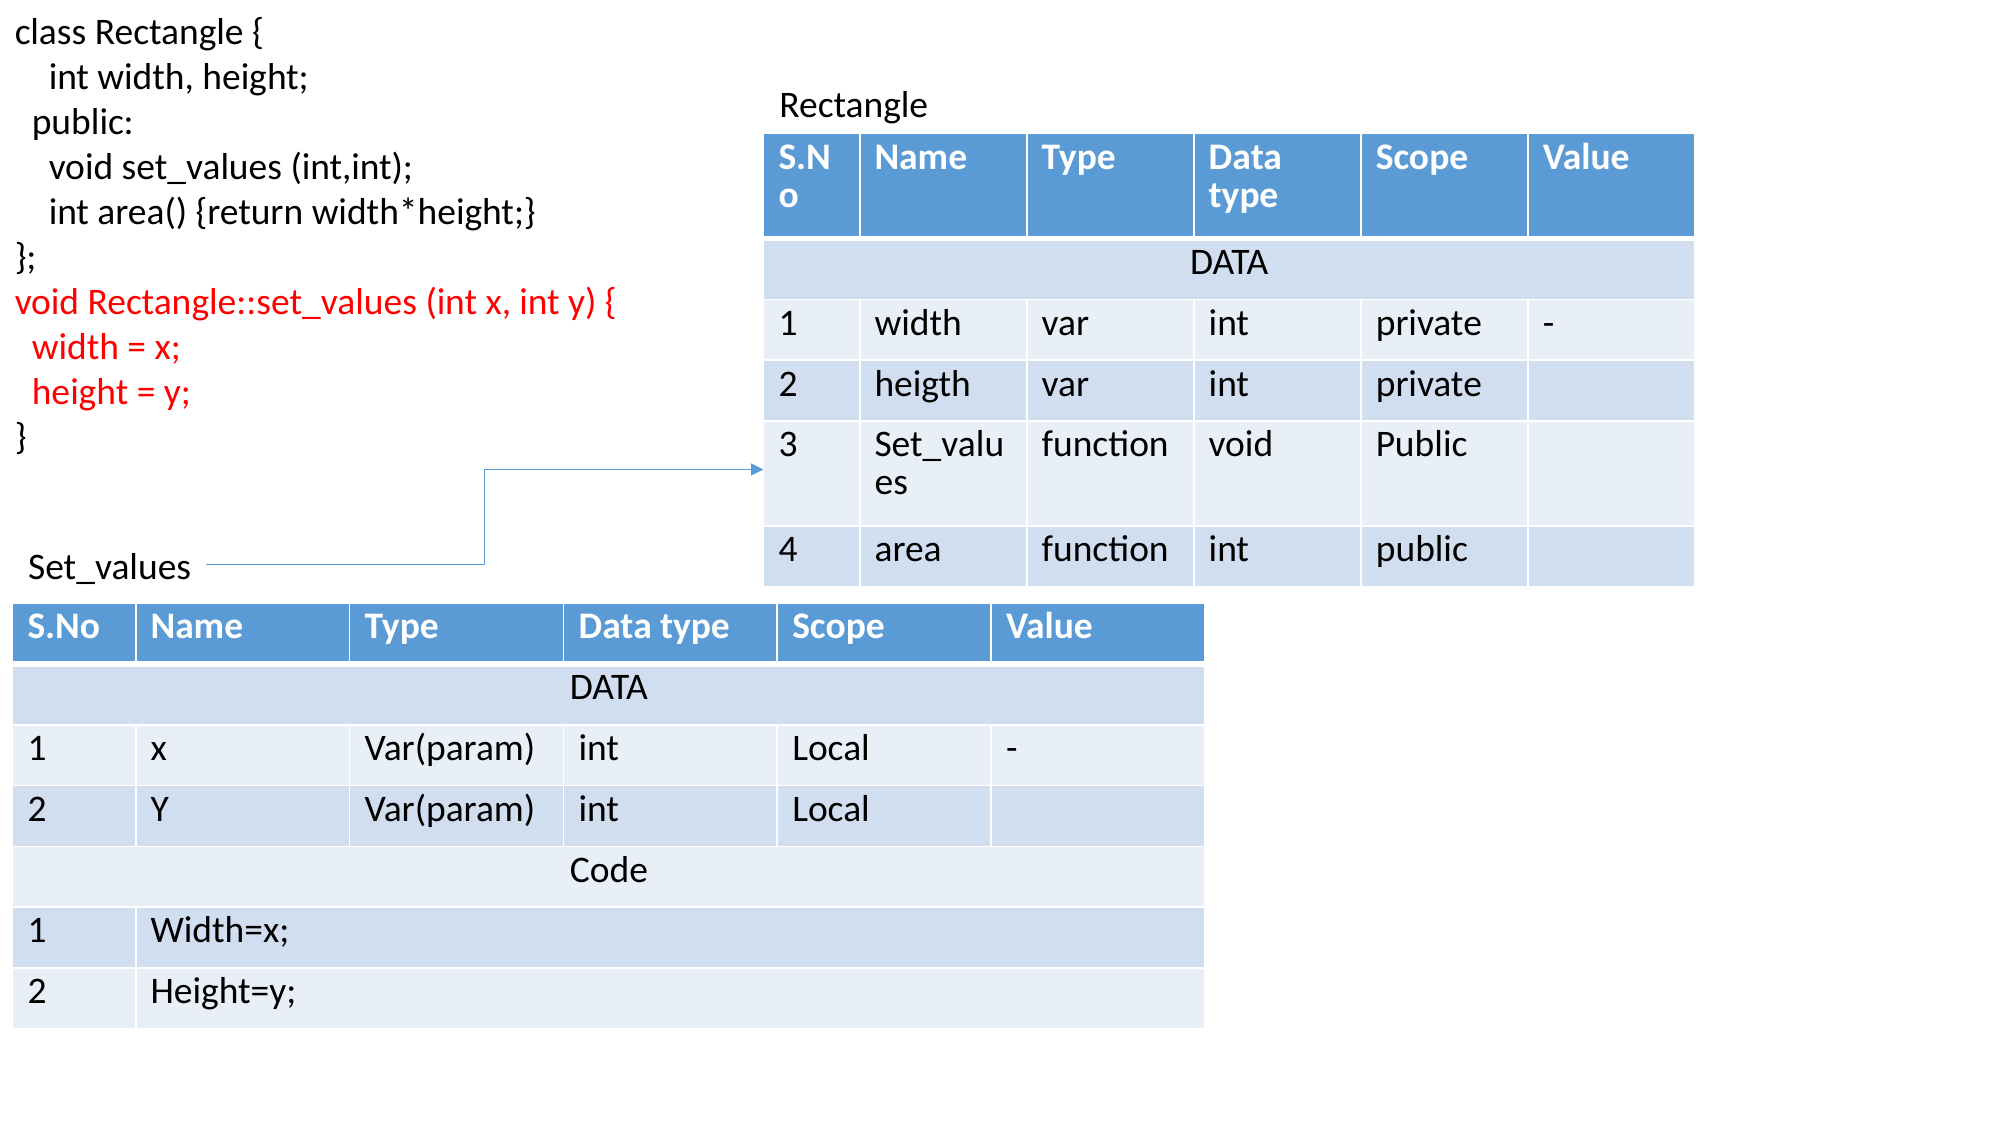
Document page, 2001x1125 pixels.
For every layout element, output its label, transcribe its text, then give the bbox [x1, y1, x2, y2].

table_cell x [137, 726, 349, 785]
table_cell Var(param) [350, 786, 563, 846]
table_cell int [564, 726, 776, 785]
table_cell width [861, 300, 1026, 359]
table_cell void [1195, 422, 1360, 525]
table_header S.No [764, 134, 859, 236]
table_cell var [1028, 300, 1193, 359]
table_cell - [1529, 300, 1694, 359]
table_cell function [1028, 422, 1193, 525]
table_header Scope [1362, 134, 1527, 236]
text_box class Rectangle { int width, height; public: void set_values (int,int); int area() {return width*height;} }; void Rectangle::set_values (int x, int y) { width = x; height = y; } [0, 0, 1000, 465]
table_cell [1529, 422, 1694, 525]
table_cell Y [137, 786, 349, 846]
table_cell Set_values [861, 422, 1026, 525]
table_cell private [1362, 300, 1527, 359]
table_cell [1529, 527, 1694, 586]
table_cell 1 [13, 726, 135, 785]
table_cell Public [1362, 422, 1527, 525]
table_header Name [137, 604, 349, 661]
text_box Rectangle [764, 72, 944, 133]
table_cell [1529, 361, 1694, 420]
table_header Type [350, 604, 563, 661]
table_header Name [861, 134, 1026, 236]
table_cell - [992, 726, 1204, 785]
table_cell 1 [764, 300, 859, 359]
table_cell 2 [13, 969, 135, 1028]
table_cell DATA [764, 241, 1694, 299]
table_cell function [1028, 527, 1193, 586]
table_cell Code [13, 847, 1204, 906]
table_cell 1 [13, 908, 135, 967]
text_box Set_values [13, 534, 207, 595]
table_cell heigth [861, 361, 1026, 420]
table_cell int [1195, 361, 1360, 420]
table_cell [992, 786, 1204, 846]
table_cell Local [778, 786, 990, 846]
table_cell Height=y; [137, 969, 1204, 1028]
table_cell area [861, 527, 1026, 586]
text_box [207, 469, 764, 565]
table_cell int [564, 786, 776, 846]
table_cell var [1028, 361, 1193, 420]
table_header S.No [13, 604, 135, 661]
table_cell Var(param) [350, 726, 563, 785]
table_header Data type [564, 604, 776, 661]
table_cell int [1195, 527, 1360, 586]
table_cell Width=x; [137, 908, 1204, 967]
table_cell Local [778, 726, 990, 785]
table_cell 3 [764, 422, 859, 525]
table_cell 2 [764, 361, 859, 420]
table_header Value [1529, 134, 1694, 236]
table_header Value [992, 604, 1204, 661]
table_cell 2 [13, 786, 135, 846]
table_cell 4 [764, 527, 859, 586]
table_cell public [1362, 527, 1527, 586]
table_cell DATA [13, 667, 1204, 724]
table_header Scope [778, 604, 990, 661]
table_header Data type [1195, 134, 1360, 236]
table_cell int [1195, 300, 1360, 359]
table_cell private [1362, 361, 1527, 420]
table_header Type [1028, 134, 1193, 236]
